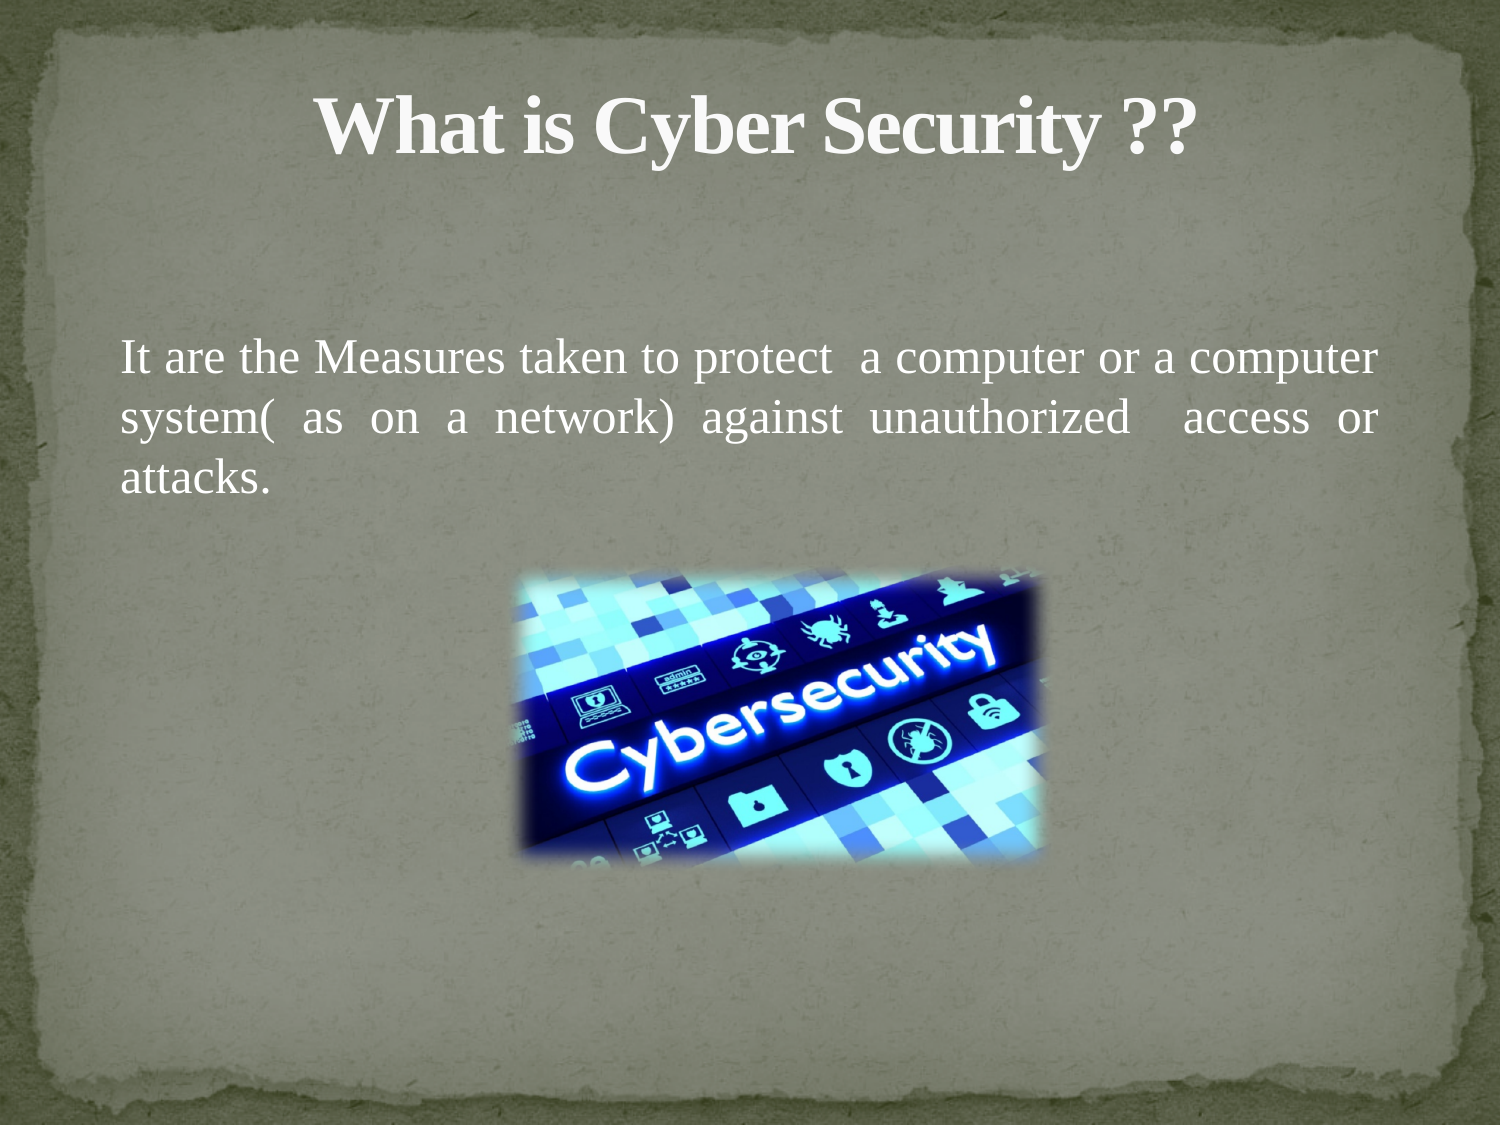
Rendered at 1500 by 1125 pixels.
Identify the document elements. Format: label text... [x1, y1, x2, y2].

title What is Cyber Security ?? [81, 58, 1433, 179]
picture [505, 564, 1054, 872]
text_box It are the Measures taken to protect a computer or a computer system( as on a network) against unauthorized access or attacks. [105, 316, 1395, 512]
